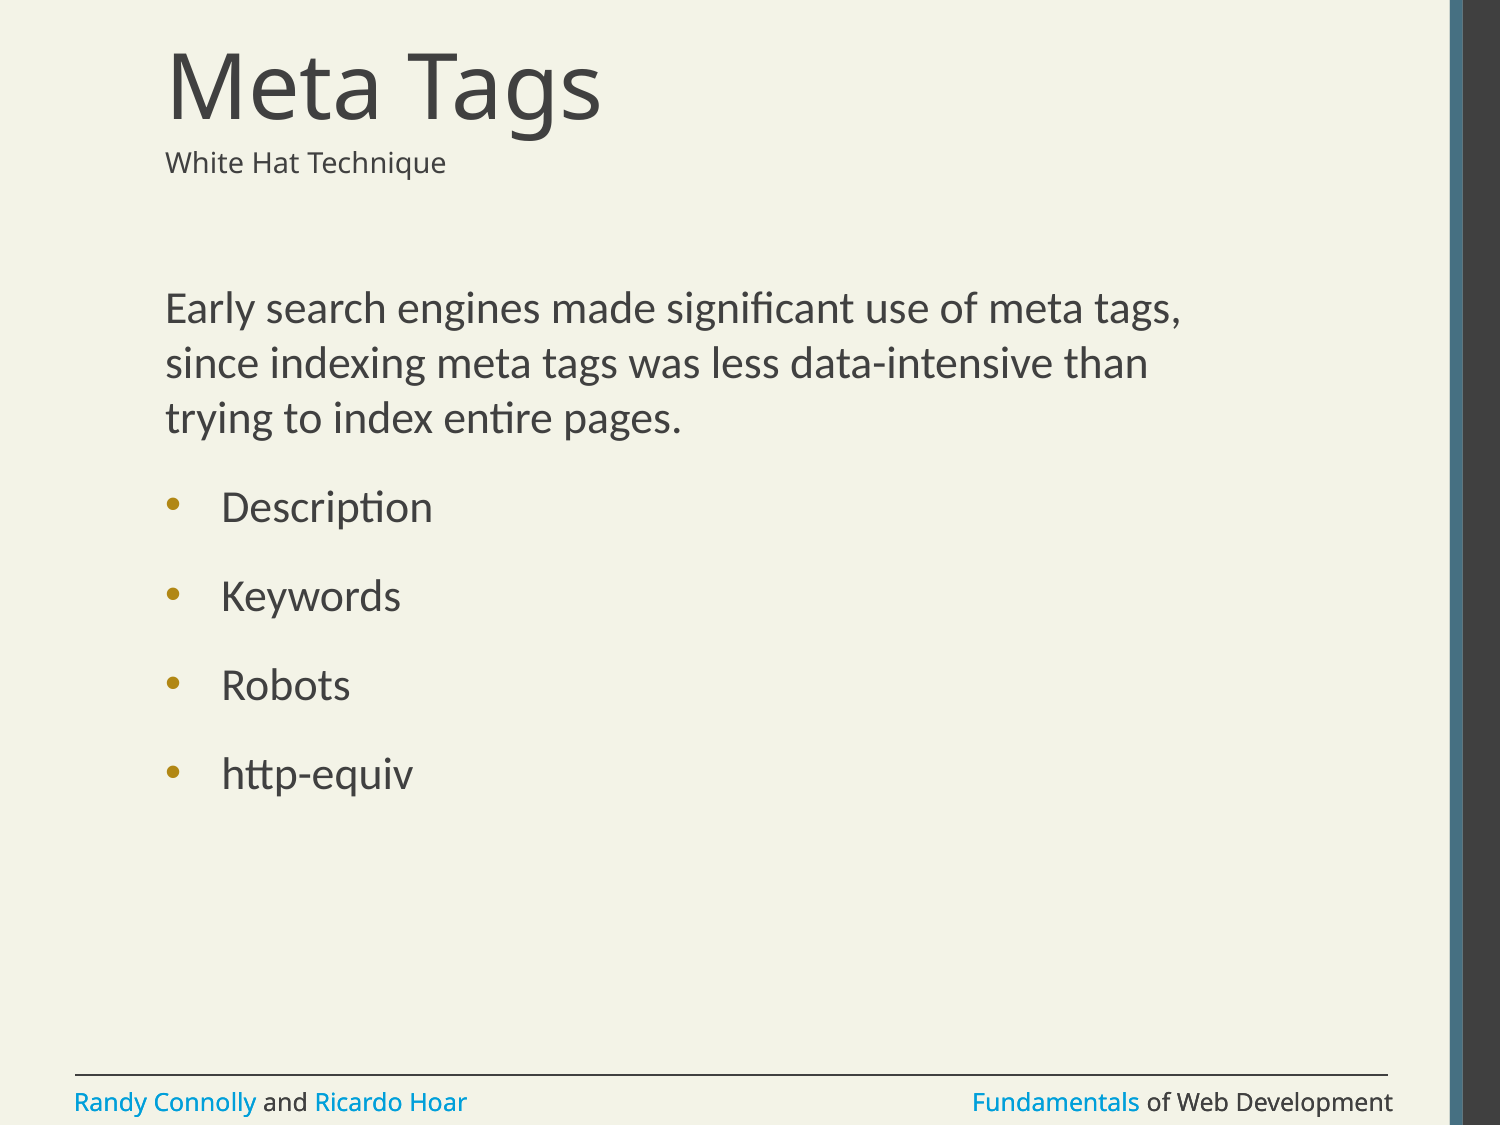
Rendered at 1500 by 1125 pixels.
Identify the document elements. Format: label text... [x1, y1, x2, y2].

list White Hat Technique [150, 137, 1200, 188]
title Meta Tags [150, 20, 1425, 188]
list Early search engines made significant use of meta tags, since indexing meta tags was less data-intensive than trying to index entire pages. Description Keywords Robots http-equiv [150, 270, 1200, 1013]
